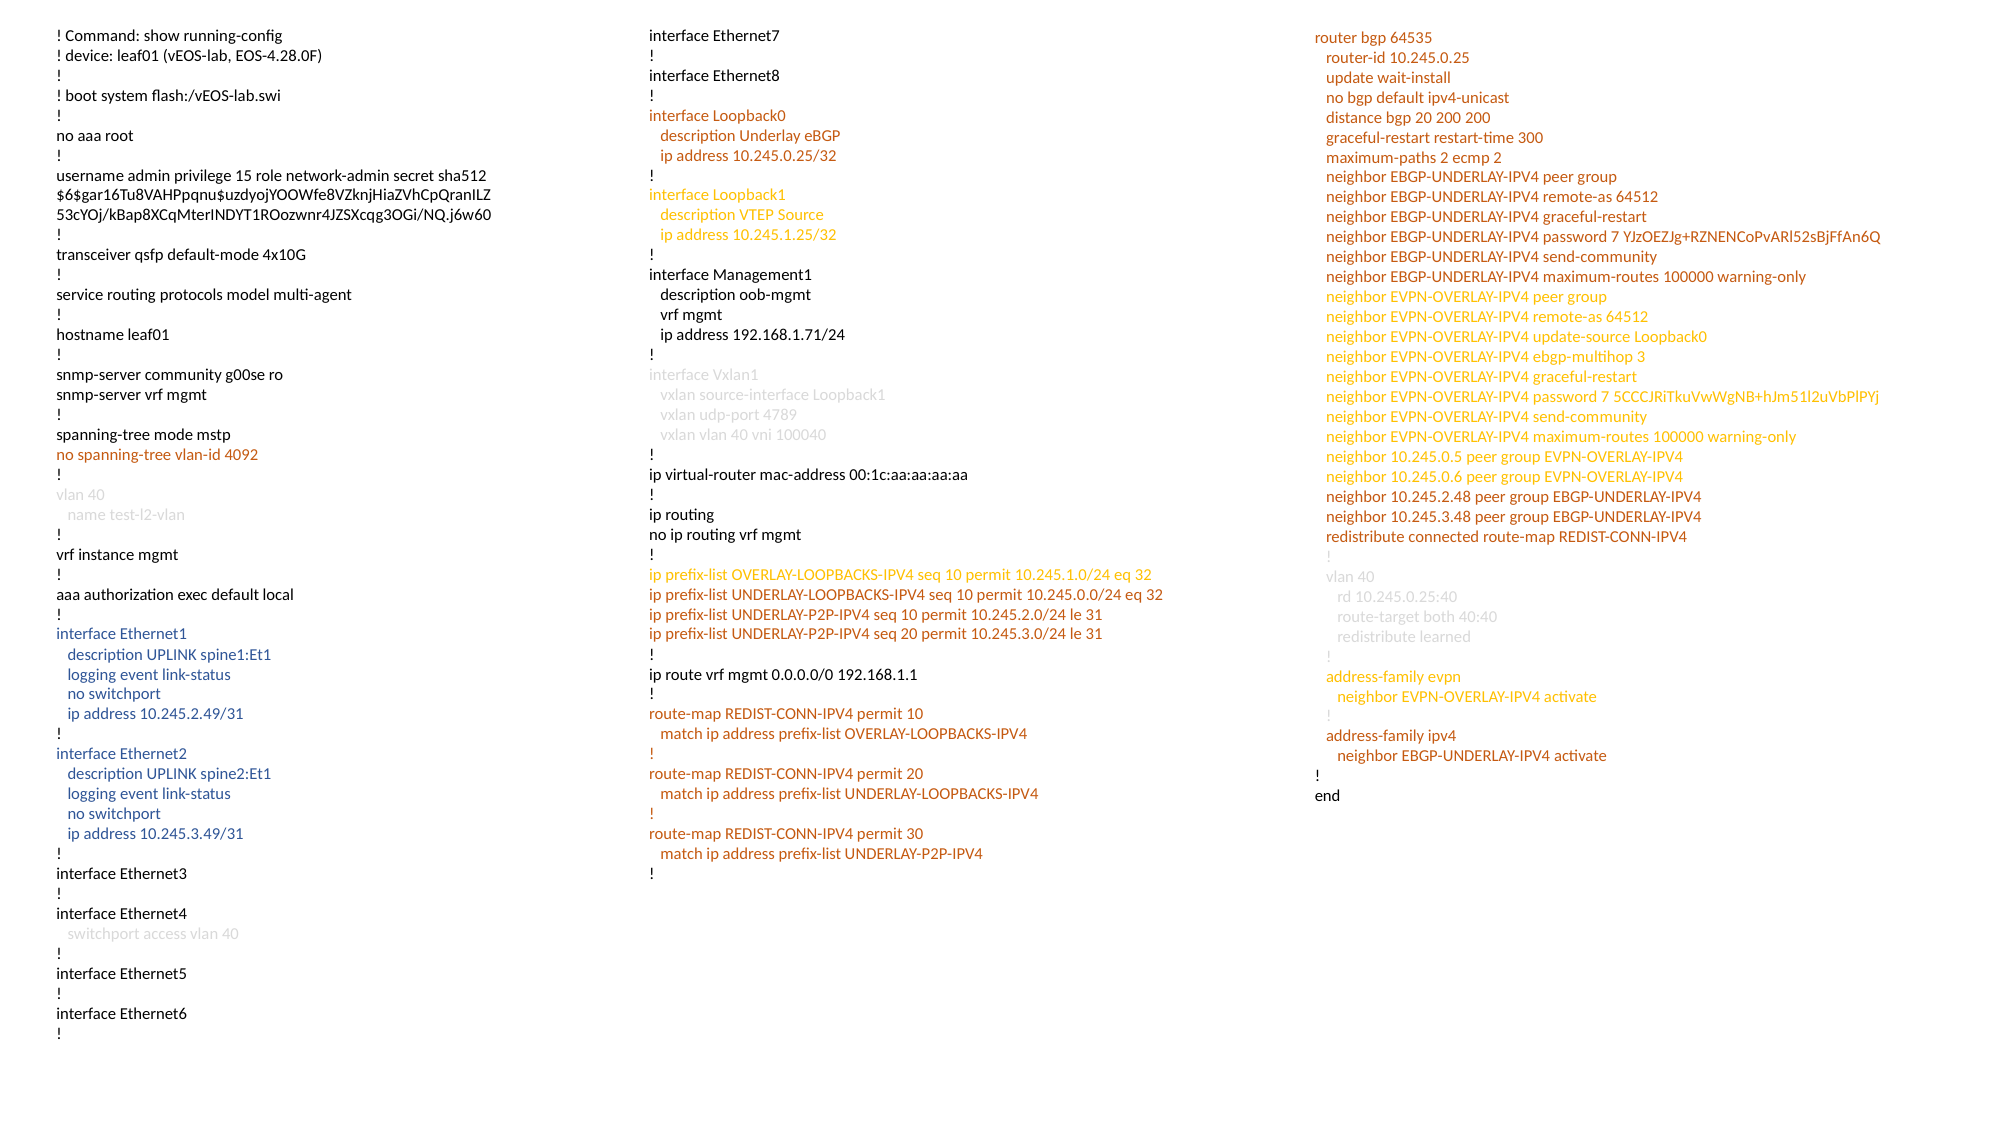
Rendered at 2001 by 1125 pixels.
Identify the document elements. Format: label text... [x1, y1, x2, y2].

text_box router bgp 64535 router-id 10.245.0.25 update wait-install no bgp default ipv4-unicast distance bgp 20 200 200 graceful-restart restart-time 300 maximum-paths 2 ecmp 2 neighbor EBGP-UNDERLAY-IPV4 peer group neighbor EBGP-UNDERLAY-IPV4 remote-as 64512 neighbor EBGP-UNDERLAY-IPV4 graceful-restart neighbor EBGP-UNDERLAY-IPV4 password 7 YJzOEZJg+RZNENCoPvARl52sBjFfAn6Q neighbor EBGP-UNDERLAY-IPV4 send-community neighbor EBGP-UNDERLAY-IPV4 maximum-routes 100000 warning-only neighbor EVPN-OVERLAY-IPV4 peer group neighbor EVPN-OVERLAY-IPV4 remote-as 64512 neighbor EVPN-OVERLAY-IPV4 update-source Loopback0 neighbor EVPN-OVERLAY-IPV4 ebgp-multihop 3 neighbor EVPN-OVERLAY-IPV4 graceful-restart neighbor EVPN-OVERLAY-IPV4 password 7 5CCCJRiTkuVwWgNB+hJm51l2uVbPlPYj neighbor EVPN-OVERLAY-IPV4 send-community neighbor EVPN-OVERLAY-IPV4 maximum-routes 100000 warning-only neighbor 10.245.0.5 peer group EVPN-OVERLAY-IPV4 neighbor 10.245.0.6 peer group EVPN-OVERLAY-IPV4 neighbor 10.245.2.48 peer group EBGP-UNDERLAY-IPV4 neighbor 10.245.3.48 peer group EBGP-UNDERLAY-IPV4 redistribute connected route-map REDIST-CONN-IPV4 ! vlan 40 rd 10.245.0.25:40 route-target both 40:40 redistribute learned ! address-family evpn neighbor EVPN-OVERLAY-IPV4 activate ! address-family ipv4 neighbor EBGP-UNDERLAY-IPV4 activate ! end [1299, 19, 1959, 813]
text_box interface Ethernet7 ! interface Ethernet8 ! interface Loopback0 description Underlay eBGP ip address 10.245.0.25/32 ! interface Loopback1 description VTEP Source ip address 10.245.1.25/32 ! interface Management1 description oob-mgmt vrf mgmt ip address 192.168.1.71/24 ! interface Vxlan1 vxlan source-interface Loopback1 vxlan udp-port 4789 vxlan vlan 40 vni 100040 ! ip virtual-router mac-address 00:1c:aa:aa:aa:aa ! ip routing no ip routing vrf mgmt ! ip prefix-list OVERLAY-LOOPBACKS-IPV4 seq 10 permit 10.245.1.0/24 eq 32 ip prefix-list UNDERLAY-LOOPBACKS-IPV4 seq 10 permit 10.245.0.0/24 eq 32 ip prefix-list UNDERLAY-P2P-IPV4 seq 10 permit 10.245.2.0/24 le 31 ip prefix-list UNDERLAY-P2P-IPV4 seq 20 permit 10.245.3.0/24 le 31 ! ip route vrf mgmt 0.0.0.0/0 192.168.1.1 ! route-map REDIST-CONN-IPV4 permit 10 match ip address prefix-list OVERLAY-LOOPBACKS-IPV4 ! route-map REDIST-CONN-IPV4 permit 20 match ip address prefix-list UNDERLAY-LOOPBACKS-IPV4 ! route-map REDIST-CONN-IPV4 permit 30 match ip address prefix-list UNDERLAY-P2P-IPV4 ! [634, 17, 1281, 891]
text_box ! Command: show running-config ! device: leaf01 (vEOS-lab, EOS-4.28.0F) ! ! boot system flash:/vEOS-lab.swi ! no aaa root ! username admin privilege 15 role network-admin secret sha512 $6$gar16Tu8VAHPpqnu$uzdyojYOOWfe8VZknjHiaZVhCpQranILZ53cYOj/kBap8XCqMterINDYT1ROozwnr4JZSXcqg3OGi/NQ.j6w60 ! transceiver qsfp default-mode 4x10G ! service routing protocols model multi-agent ! hostname leaf01 ! snmp-server community g00se ro snmp-server vrf mgmt ! spanning-tree mode mstp no spanning-tree vlan-id 4092 ! vlan 40 name test-l2-vlan ! vrf instance mgmt ! aaa authorization exec default local ! interface Ethernet1 description UPLINK spine1:Et1 logging event link-status no switchport ip address 10.245.2.49/31 ! interface Ethernet2 description UPLINK spine2:Et1 logging event link-status no switchport ip address 10.245.3.49/31 ! interface Ethernet3 ! interface Ethernet4 switchport access vlan 40 ! interface Ethernet5 ! interface Ethernet6 ! [41, 17, 507, 1070]
